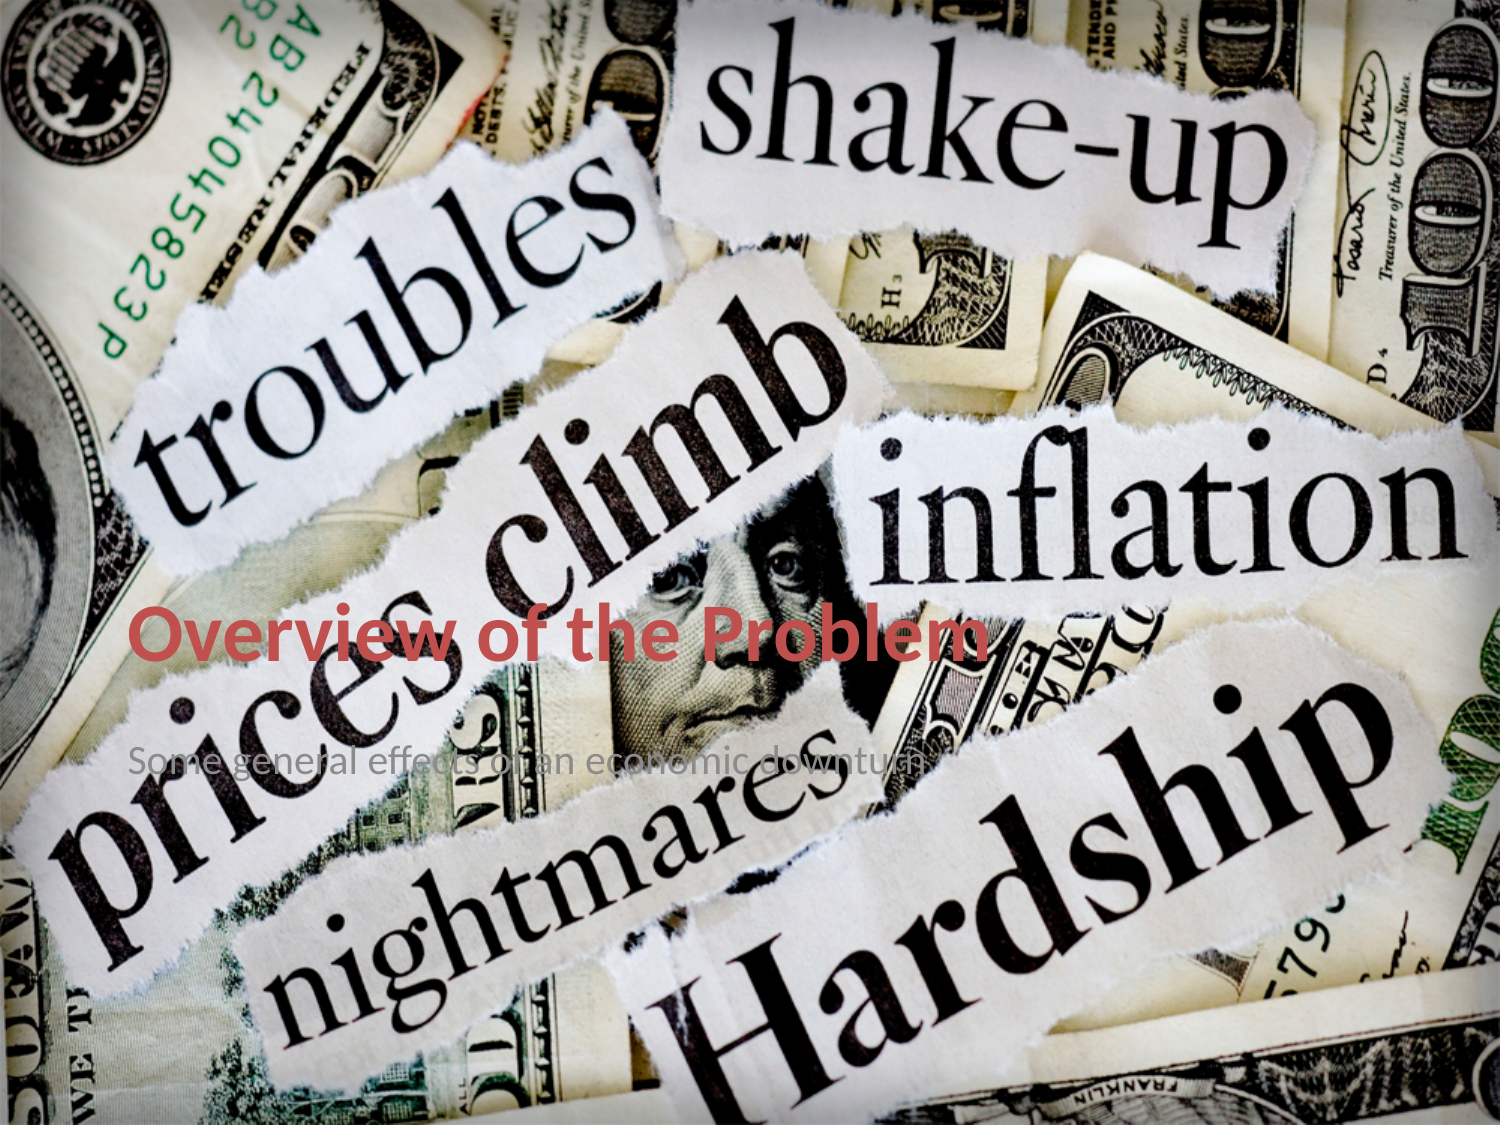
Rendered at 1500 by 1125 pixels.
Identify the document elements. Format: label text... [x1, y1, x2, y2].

picture [0, 0, 1500, 1125]
title Overview of the Problem [112, 462, 1388, 686]
list Some general effects of an economic downturn [112, 725, 1388, 825]
